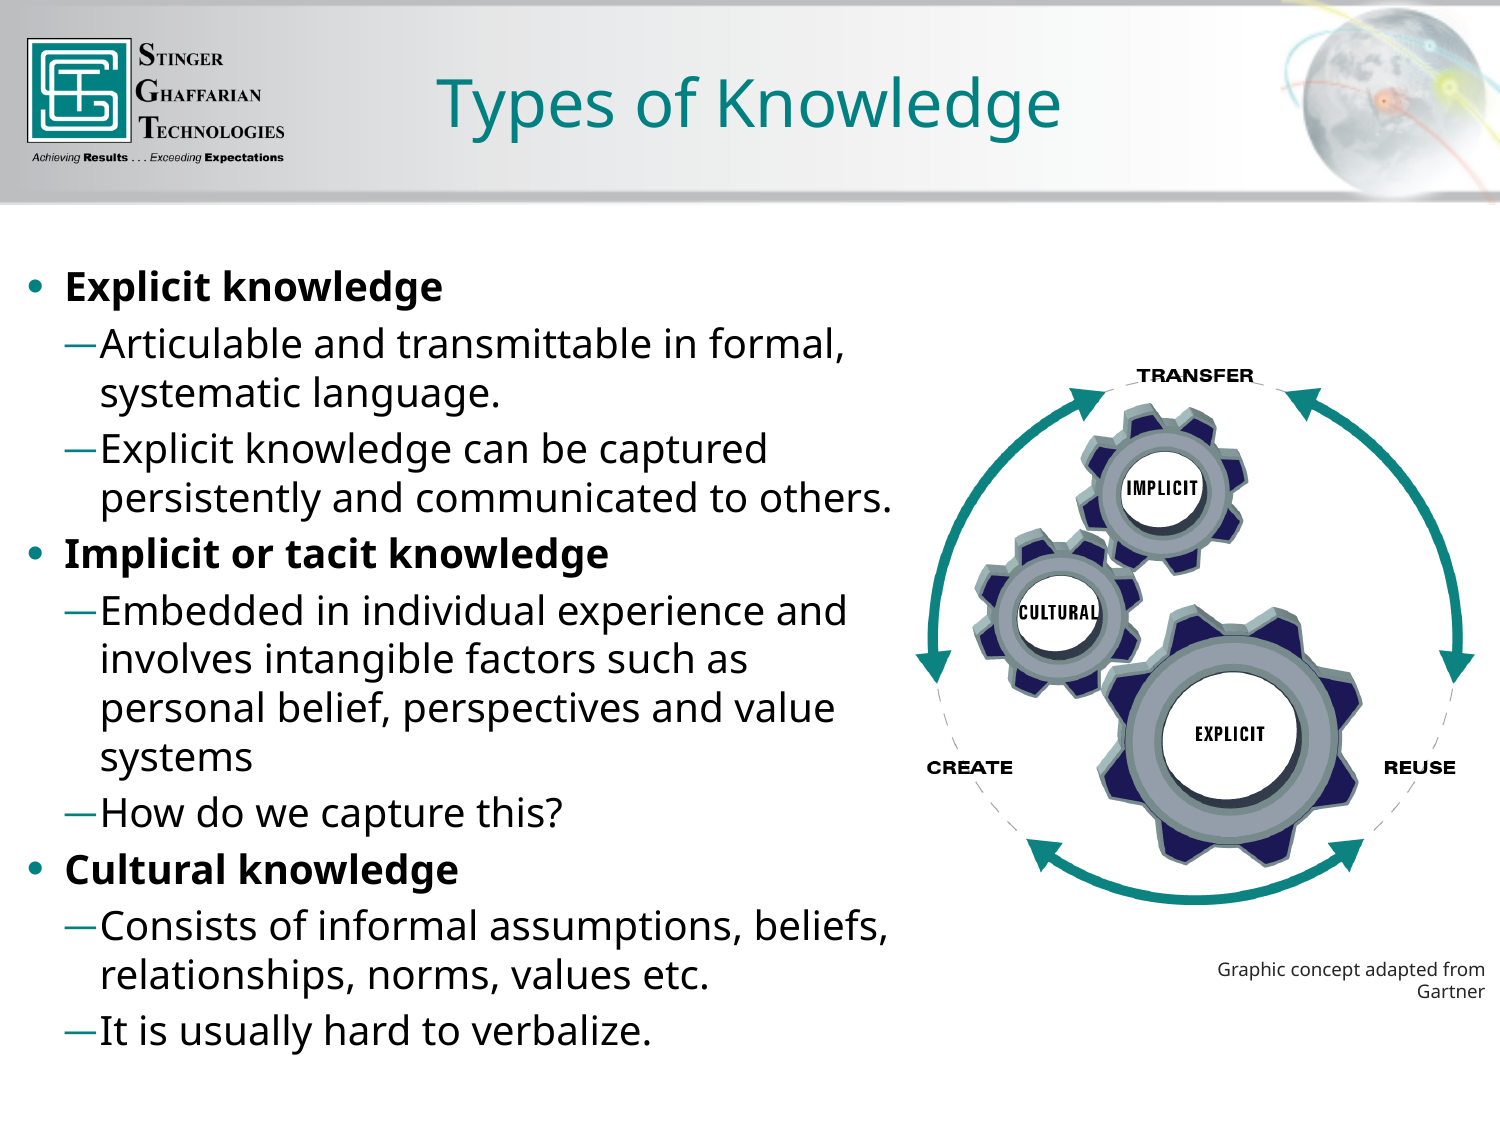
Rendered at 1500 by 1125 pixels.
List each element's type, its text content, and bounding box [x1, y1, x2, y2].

picture [915, 365, 1476, 905]
list Explicit knowledge Articulable and transmittable in formal, systematic language. Explicit knowledge can be captured persistently and communicated to others. Implicit or tacit knowledge Embedded in individual experience and involves intangible factors such as personal belief, perspectives and value systems How do we capture this? Cultural knowledge Consists of informal assumptions, beliefs, relationships, norms, values etc. It is usually hard to verbalize. [11, 253, 935, 1069]
picture [0, 0, 1500, 205]
text_box Graphic concept adapted from Gartner [1160, 950, 1500, 1010]
title Types of Knowledge [75, 0, 1425, 202]
